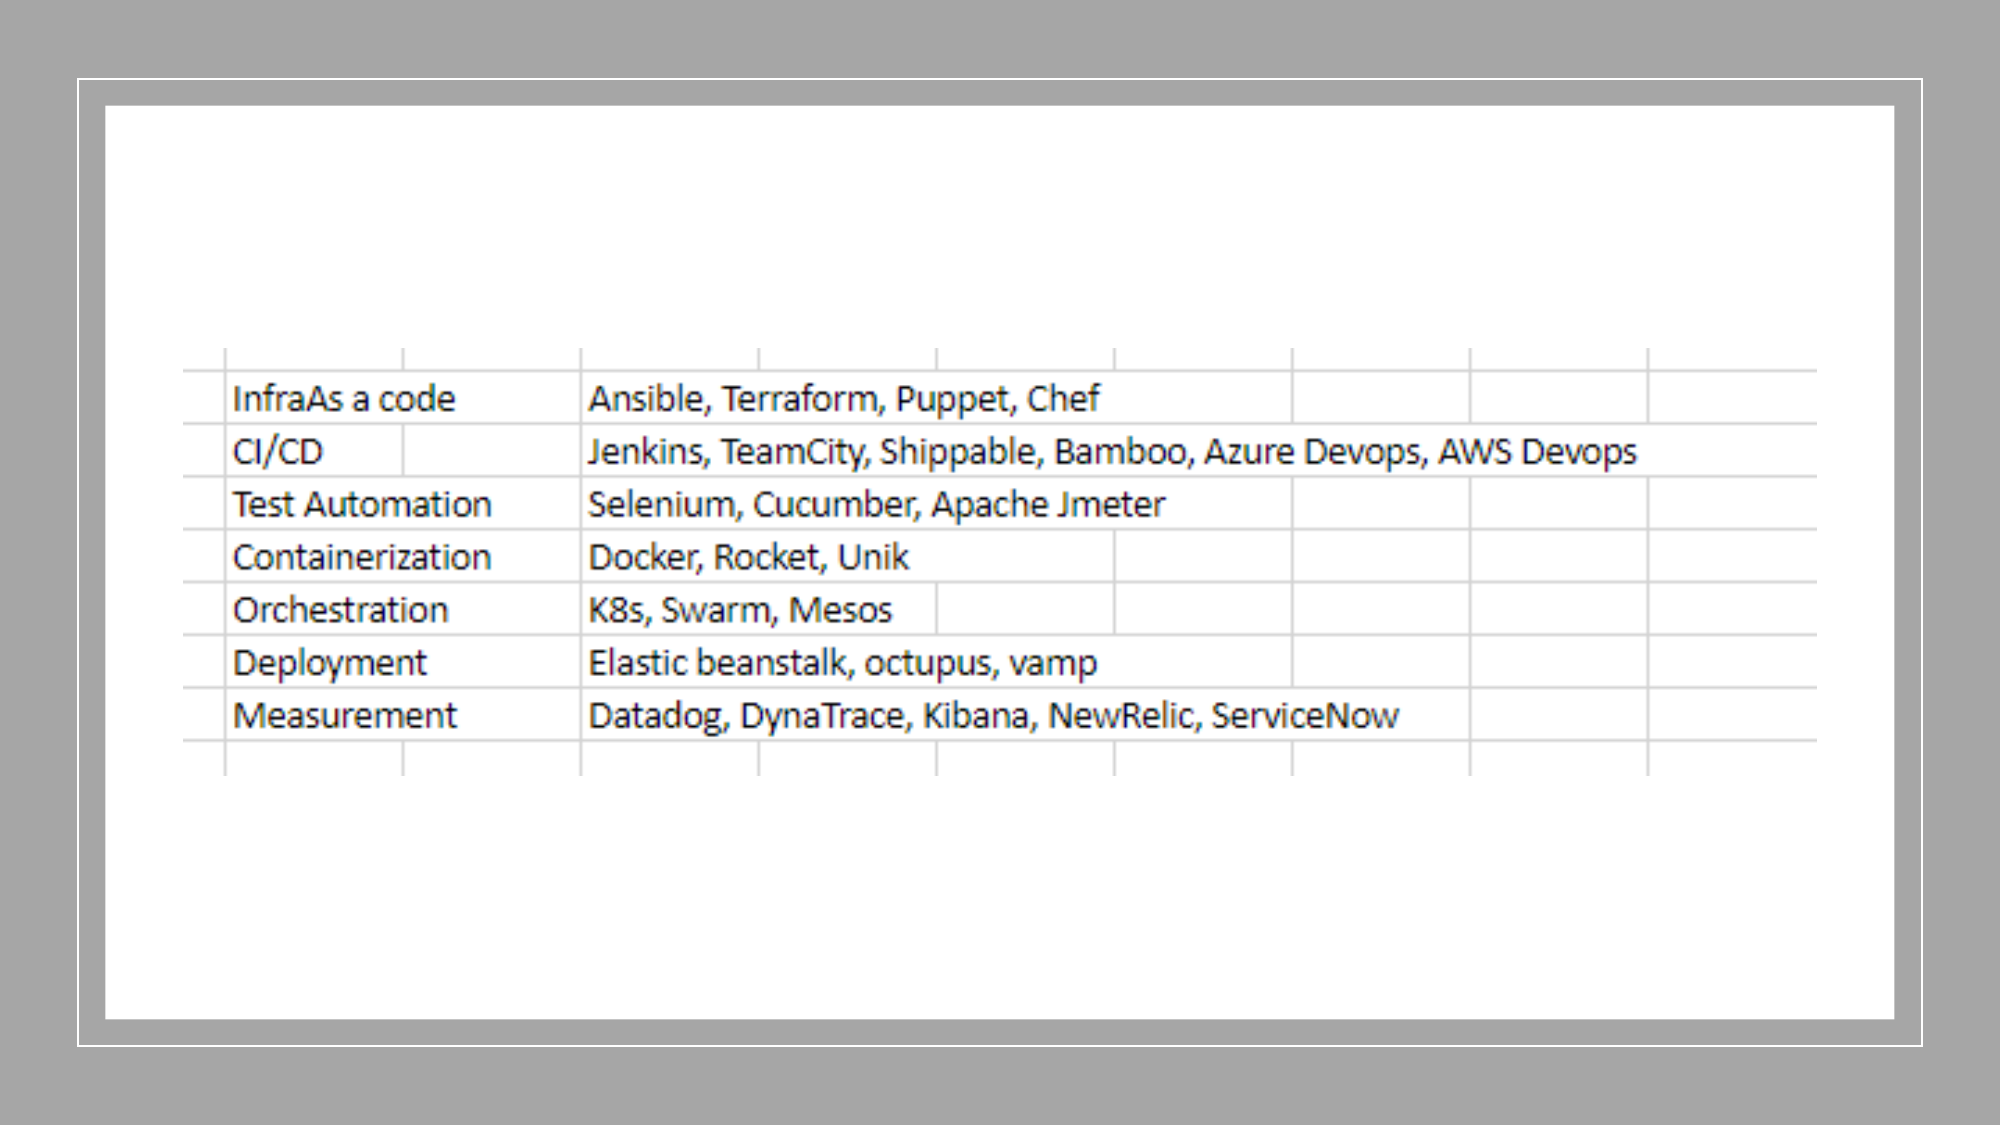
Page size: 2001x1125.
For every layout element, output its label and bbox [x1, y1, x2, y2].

picture [183, 348, 1817, 776]
text_box [0, 0, 2000, 1125]
text_box [104, 104, 1895, 1020]
text_box [77, 78, 1923, 1047]
